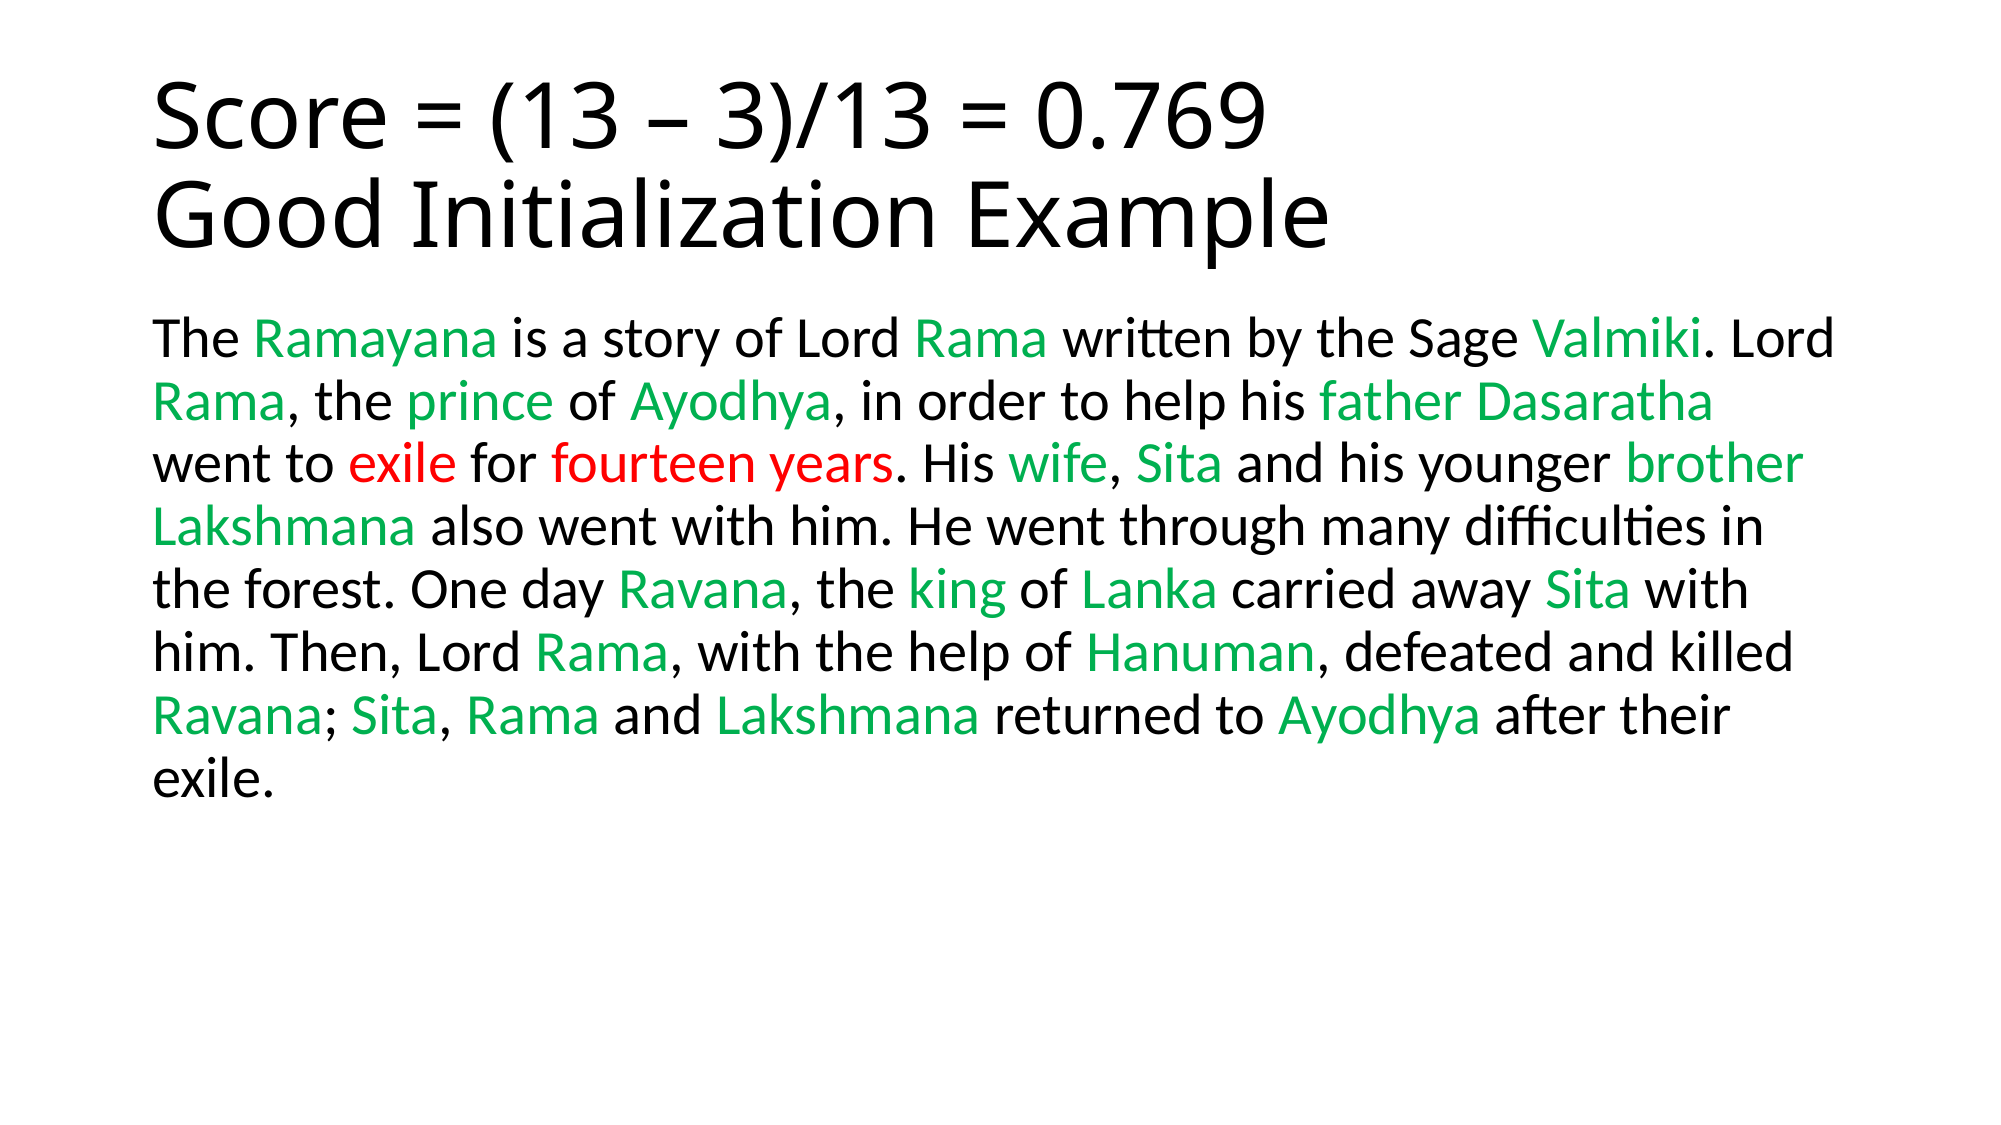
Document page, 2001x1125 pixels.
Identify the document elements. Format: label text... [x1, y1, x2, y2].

list The Ramayana is a story of Lord Rama written by the Sage Valmiki. Lord Rama, the prince of Ayodhya, in order to help his father Dasaratha went to exile for fourteen years. His wife, Sita and his younger brother Lakshmana also went with him. He went through many difficulties in the forest. One day Ravana, the king of Lanka carried away Sita with him. Then, Lord Rama, with the help of Hanuman, defeated and killed Ravana; Sita, Rama and Lakshmana returned to Ayodhya after their exile. [137, 299, 1863, 1014]
title Score = (13 – 3)/13 = 0.769 Good Initialization Example [137, 59, 1863, 278]
